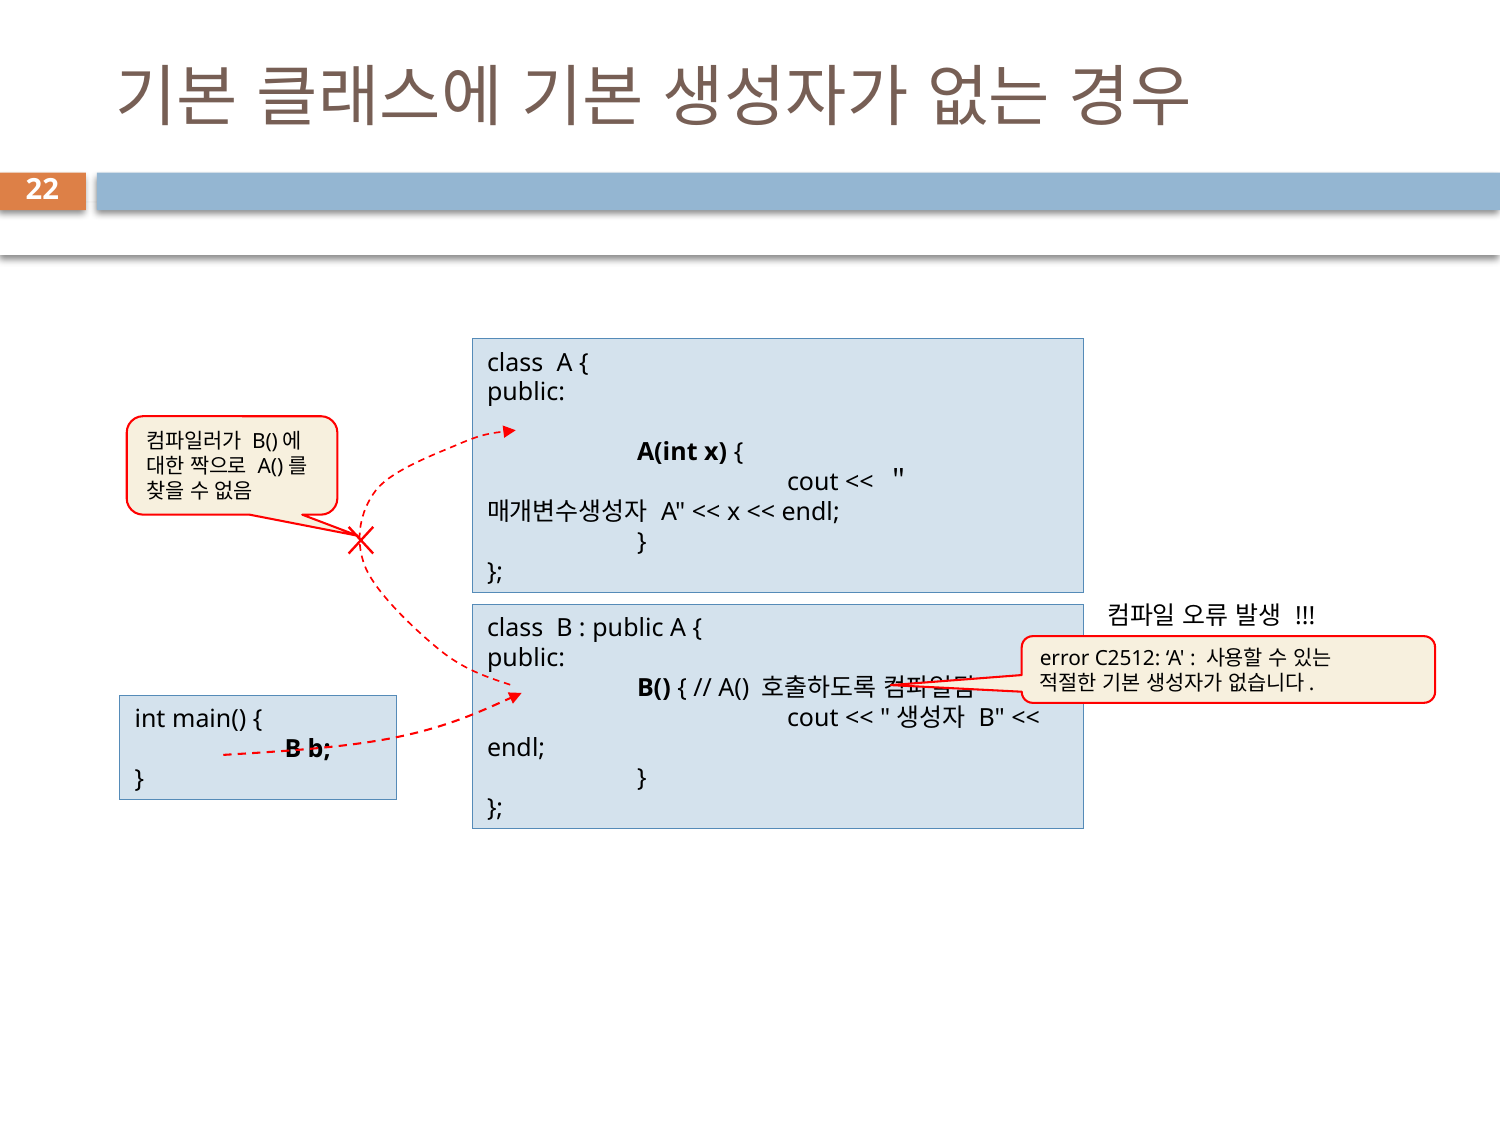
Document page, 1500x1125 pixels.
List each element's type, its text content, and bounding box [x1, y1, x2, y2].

title 기본 클래스에 기본 생성자가 없는 경우 [100, 37, 1438, 149]
text_box error C2512: ‘A' : 사용할 수 있는 적절한 기본 생성자가 없습니다. [889, 634, 1437, 705]
text_box [359, 425, 516, 686]
text_box int main() { B b; } [119, 695, 397, 800]
slide_number 22 [0, 170, 87, 211]
text_box 컴파일러가 B()에 대한 짝으로 A()를 찾을 수 없음 [125, 414, 353, 537]
text_box 컴파일 오류 발생 !!! [1092, 592, 1331, 638]
text_box class B : public A { public: B() { // A() 호출하도록 컴파일됨 cout << "생성자 B" << endl; } }; [472, 604, 1084, 829]
text_box class A { public: A(int x) { cout << ＂매개변수생성자 A" << x << endl; } }; [472, 338, 1084, 593]
text_box [223, 692, 522, 757]
text_box [346, 524, 376, 556]
